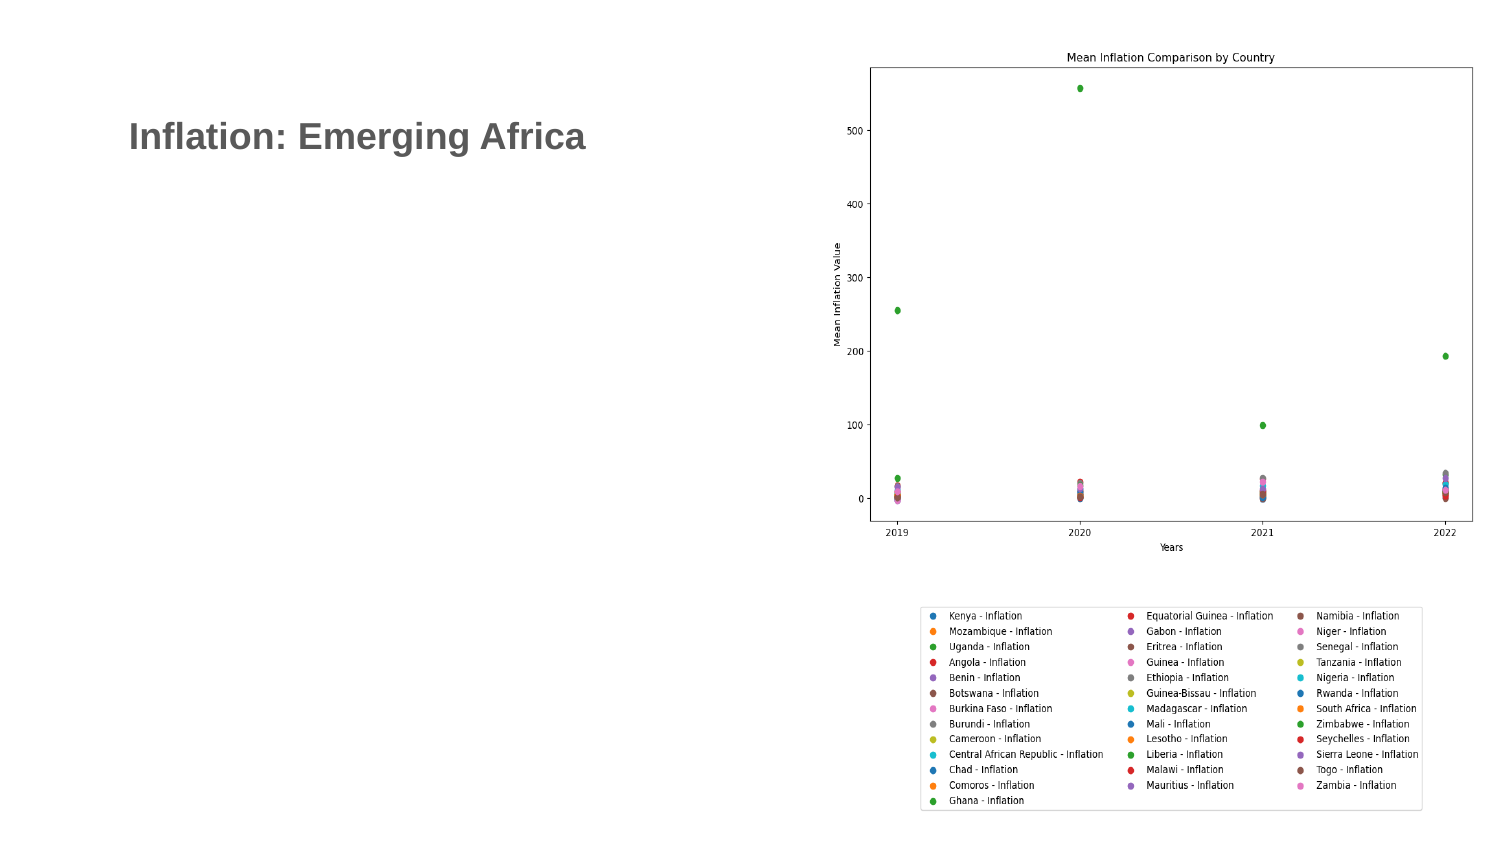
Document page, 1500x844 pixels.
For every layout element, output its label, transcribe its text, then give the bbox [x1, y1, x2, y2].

picture [827, 45, 1478, 818]
list Inflation: Emerging Africa [114, 61, 671, 211]
